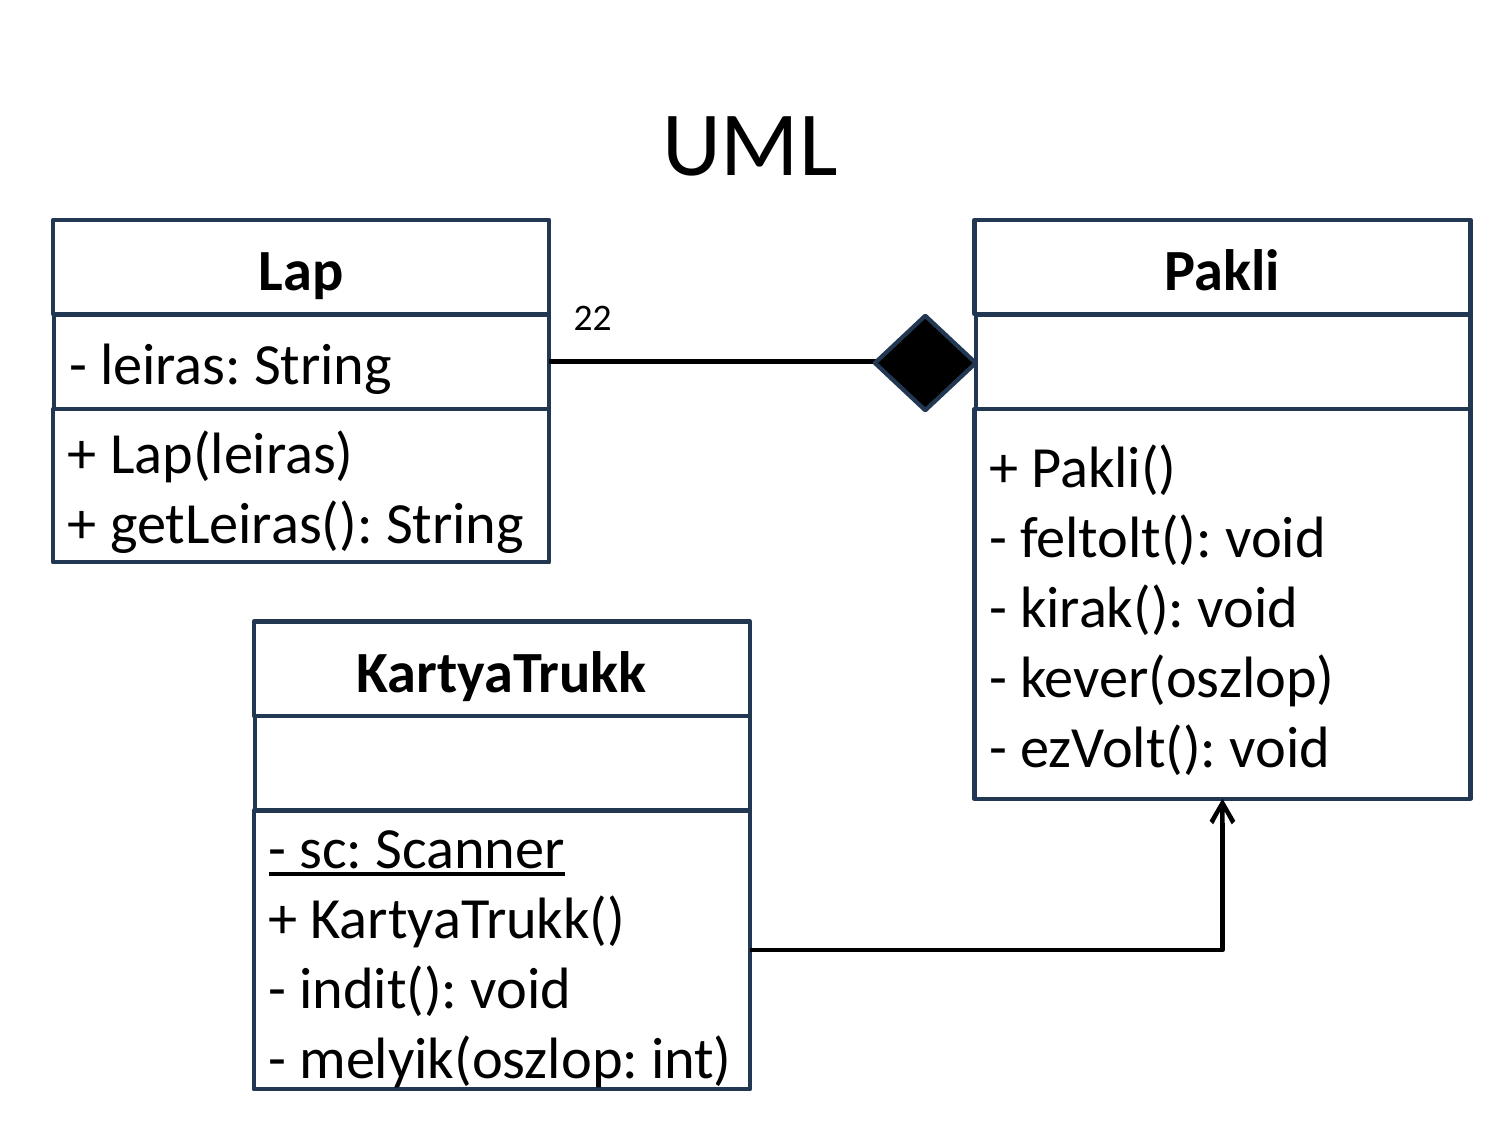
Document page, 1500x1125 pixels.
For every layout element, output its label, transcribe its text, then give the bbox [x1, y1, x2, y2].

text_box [749, 798, 1223, 951]
title UML [75, 45, 1425, 233]
text_box [875, 314, 969, 360]
text_box 22 [558, 285, 627, 346]
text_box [52, 219, 550, 563]
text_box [974, 219, 1471, 799]
text_box [878, 369, 969, 412]
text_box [253, 621, 751, 1090]
